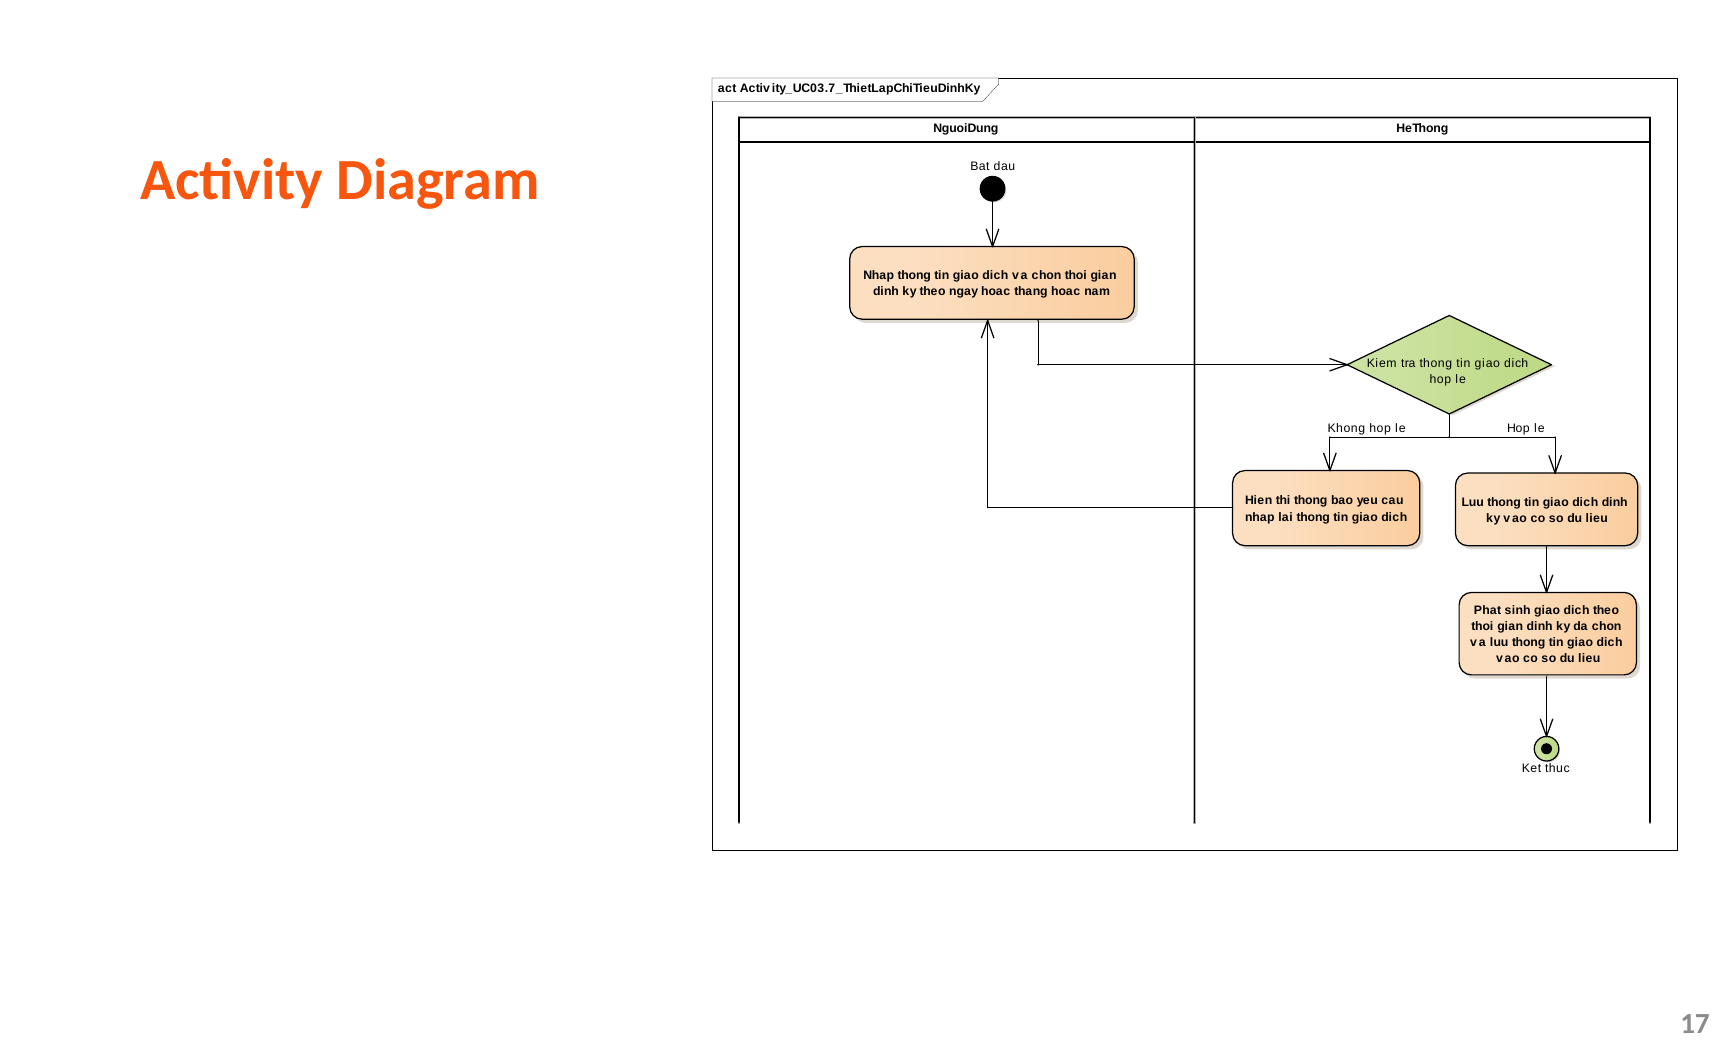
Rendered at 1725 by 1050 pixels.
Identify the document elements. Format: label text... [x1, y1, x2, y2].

text_box Activity Diagram [125, 134, 699, 219]
slide_number 17 [1336, 994, 1725, 1050]
picture [708, 74, 1681, 854]
